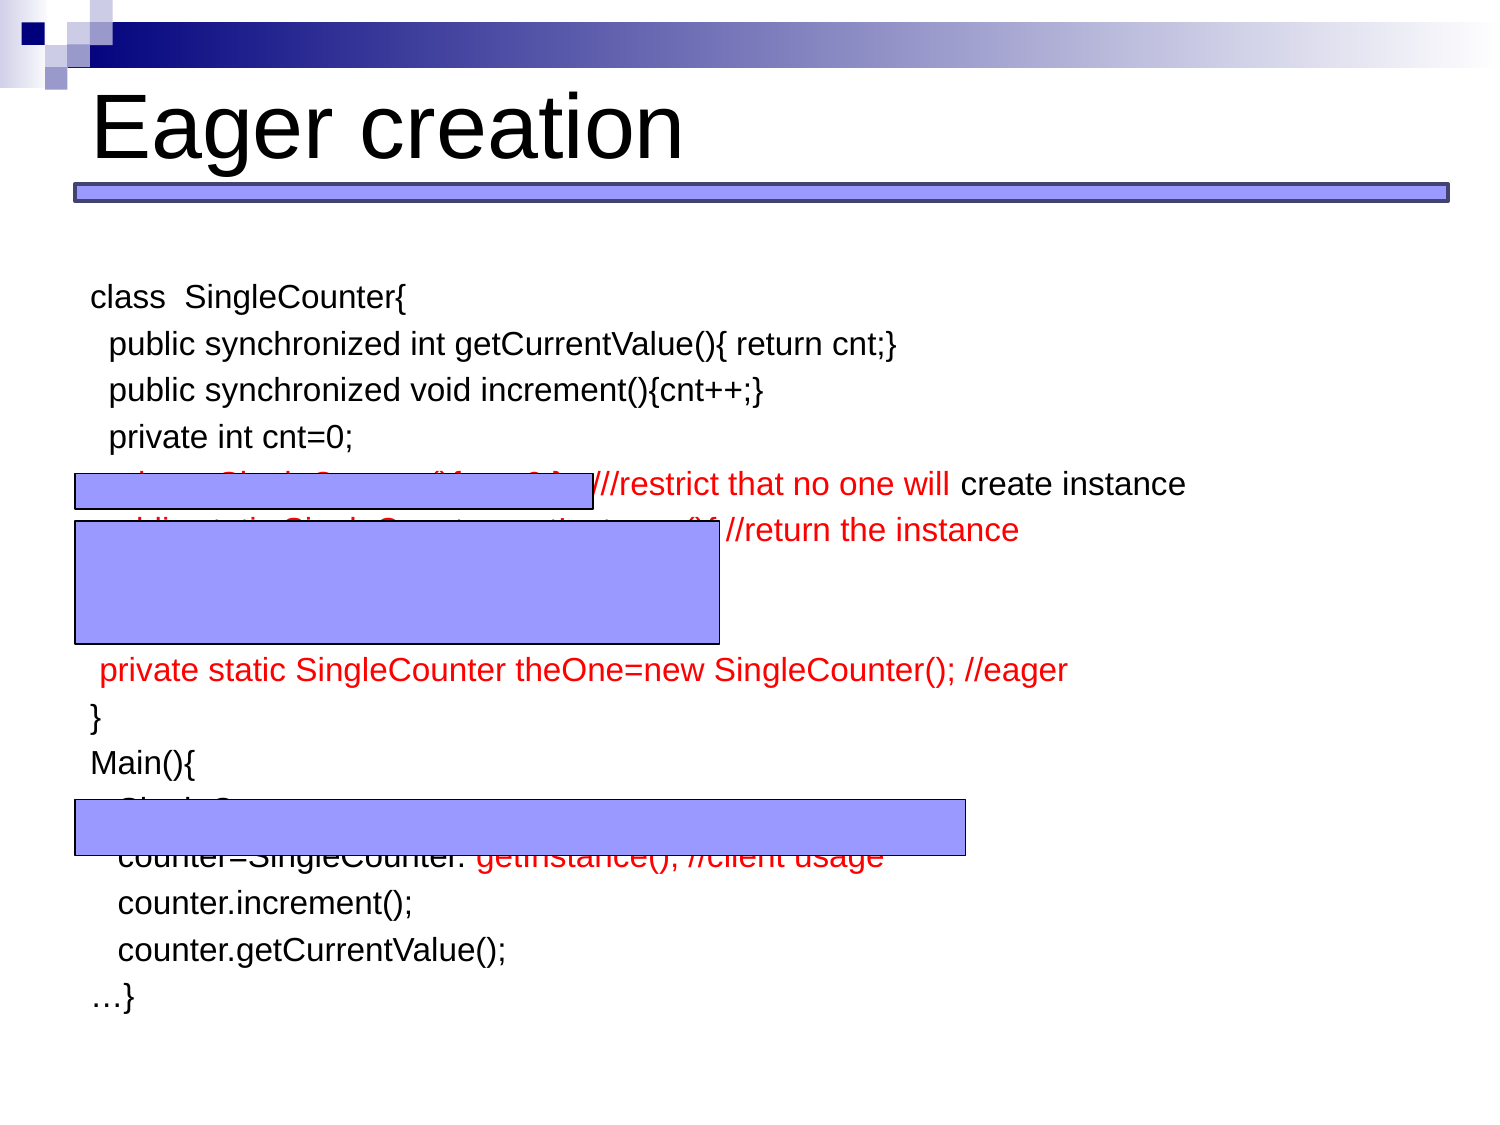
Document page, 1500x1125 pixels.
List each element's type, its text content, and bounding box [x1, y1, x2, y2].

title Eager creation [75, 9, 1425, 235]
text_box [74, 473, 594, 509]
list class SingleCounter{ public synchronized int getCurrentValue(){ return cnt;} public synchronized void increment(){cnt++;} private int cnt=0; private SingleCounter(){cnt=0;} ///restrict that no one will create instance public static SingleCounter getInstance(){ //return the instance return theOne; } private static SingleCounter theOne=new SingleCounter(); //eager } Main(){ SingleCounter counter; counter=SingleCounter. getInstance(); //client usage counter.increment(); counter.getCurrentValue(); …} [75, 267, 1425, 1012]
text_box [74, 520, 720, 644]
text_box [75, 799, 966, 856]
